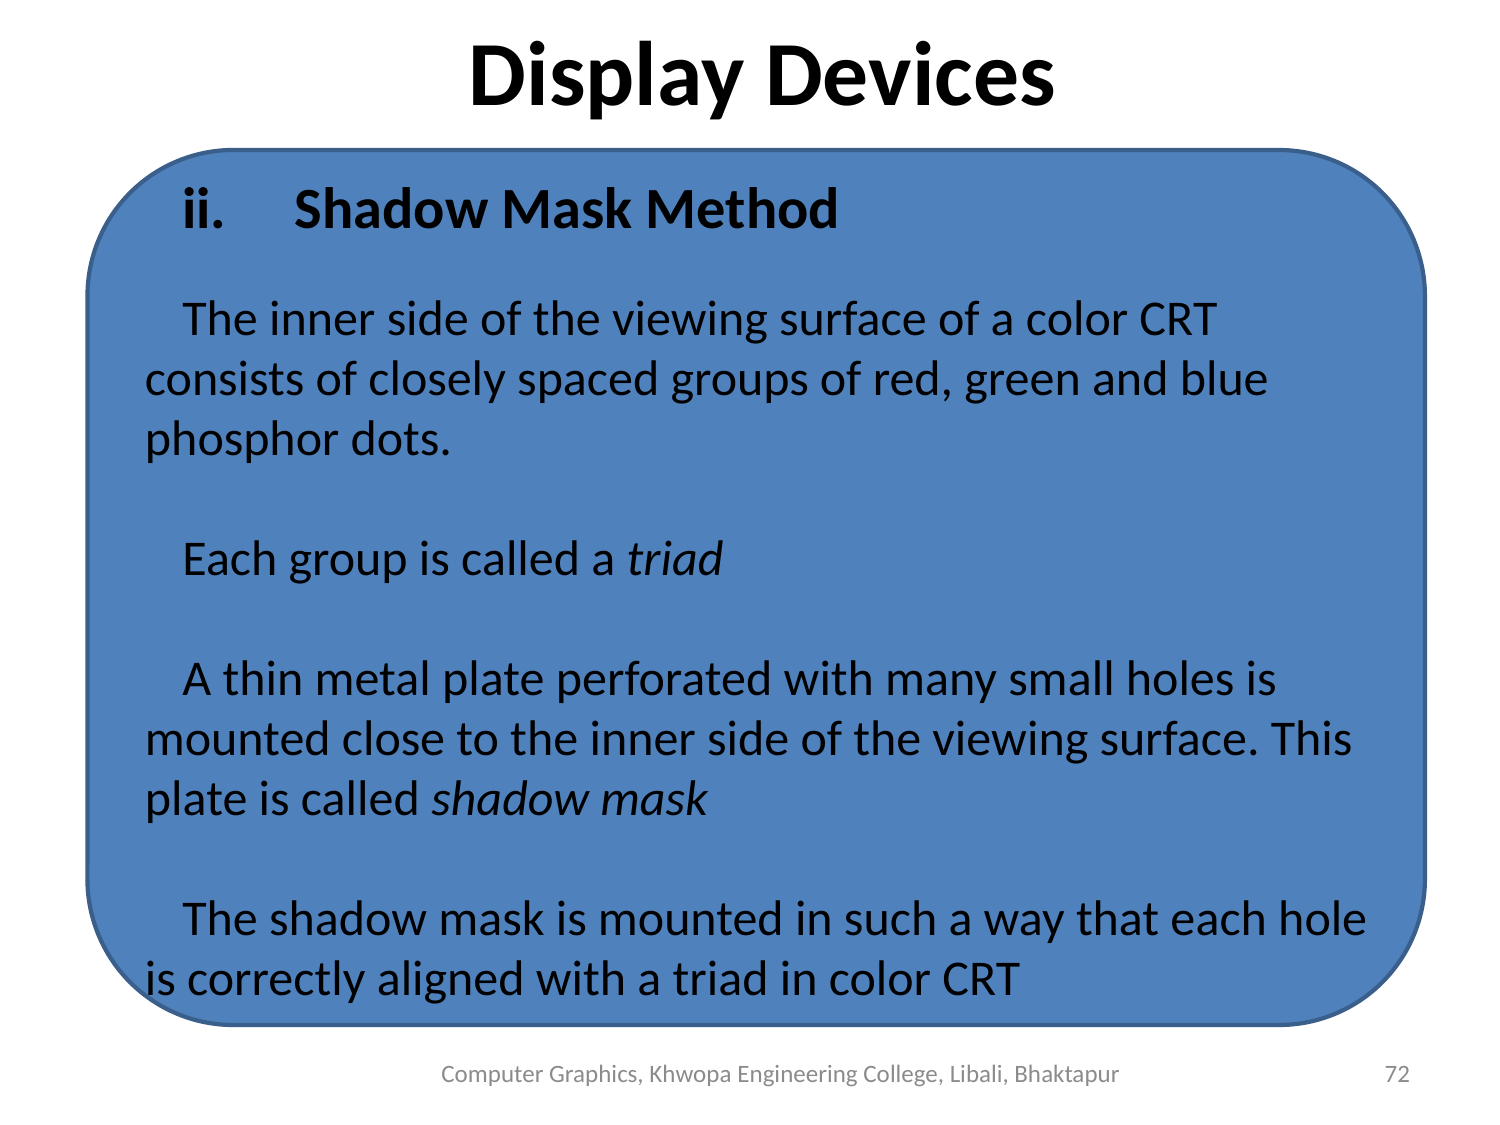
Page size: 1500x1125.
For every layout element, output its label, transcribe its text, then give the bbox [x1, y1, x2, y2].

text_box ii. Shadow Mask Method The inner side of the viewing surface of a color CRT consists of closely spaced groups of red, green and blue phosphor dots. Each group is called a triad A thin metal plate perforated with many small holes is mounted close to the inner side of the viewing surface. This plate is called shadow mask The shadow mask is mounted in such a way that each hole is correctly aligned with a triad in color CRT [85, 147, 1428, 1028]
slide_number 72 [1175, 1042, 1425, 1103]
footer Computer Graphics, Khwopa Engineering College, Libali, Bhaktapur [387, 1042, 1175, 1103]
title Display Devices [124, 0, 1401, 138]
